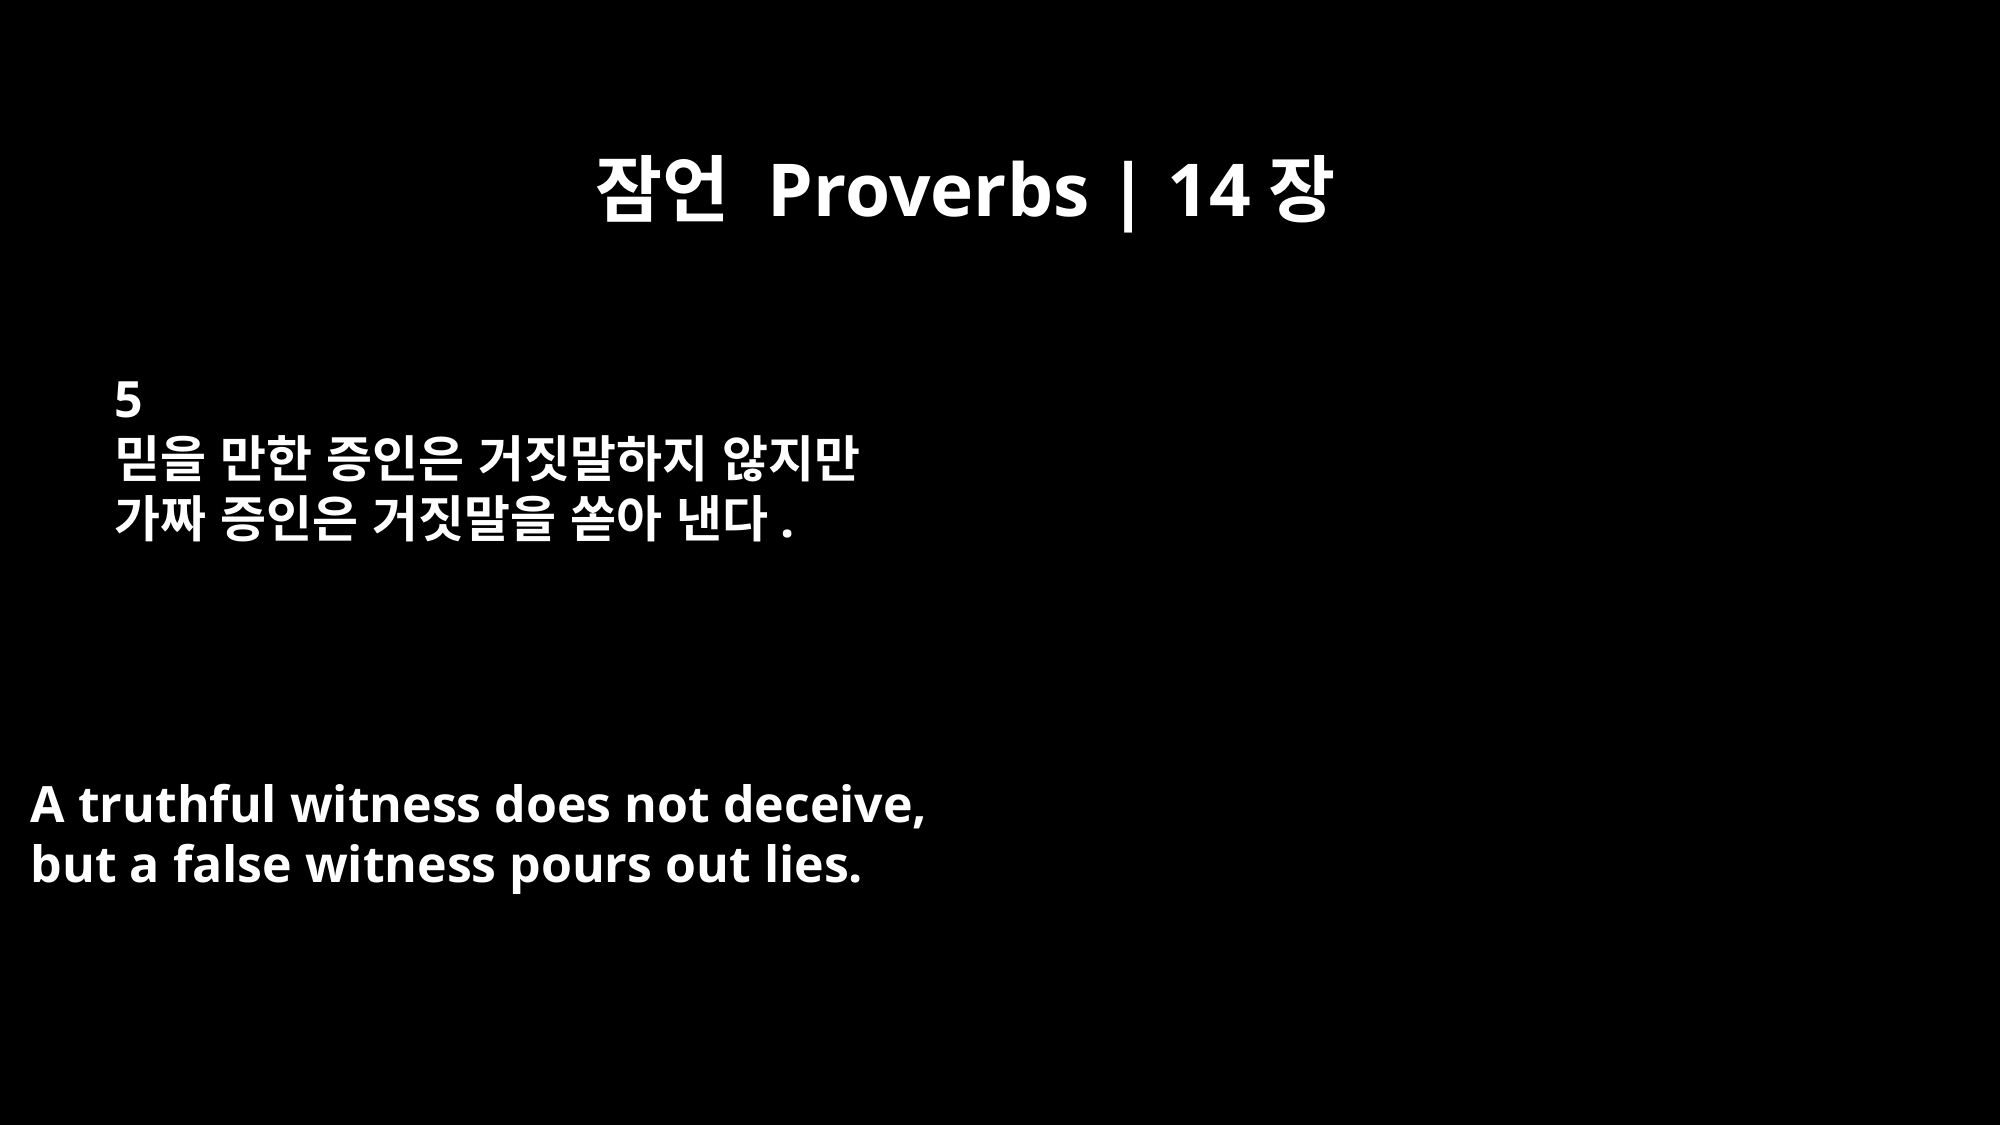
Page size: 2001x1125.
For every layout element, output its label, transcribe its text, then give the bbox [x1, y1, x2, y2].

text_box 잠언 Proverbs | 14장 [580, 136, 1352, 239]
text_box A truthful witness does not deceive, but a false witness pours out lies. [16, 764, 942, 900]
text_box 5 믿을 만한 증인은 거짓말하지 않지만 가짜 증인은 거짓말을 쏟아 낸다. [99, 359, 876, 555]
